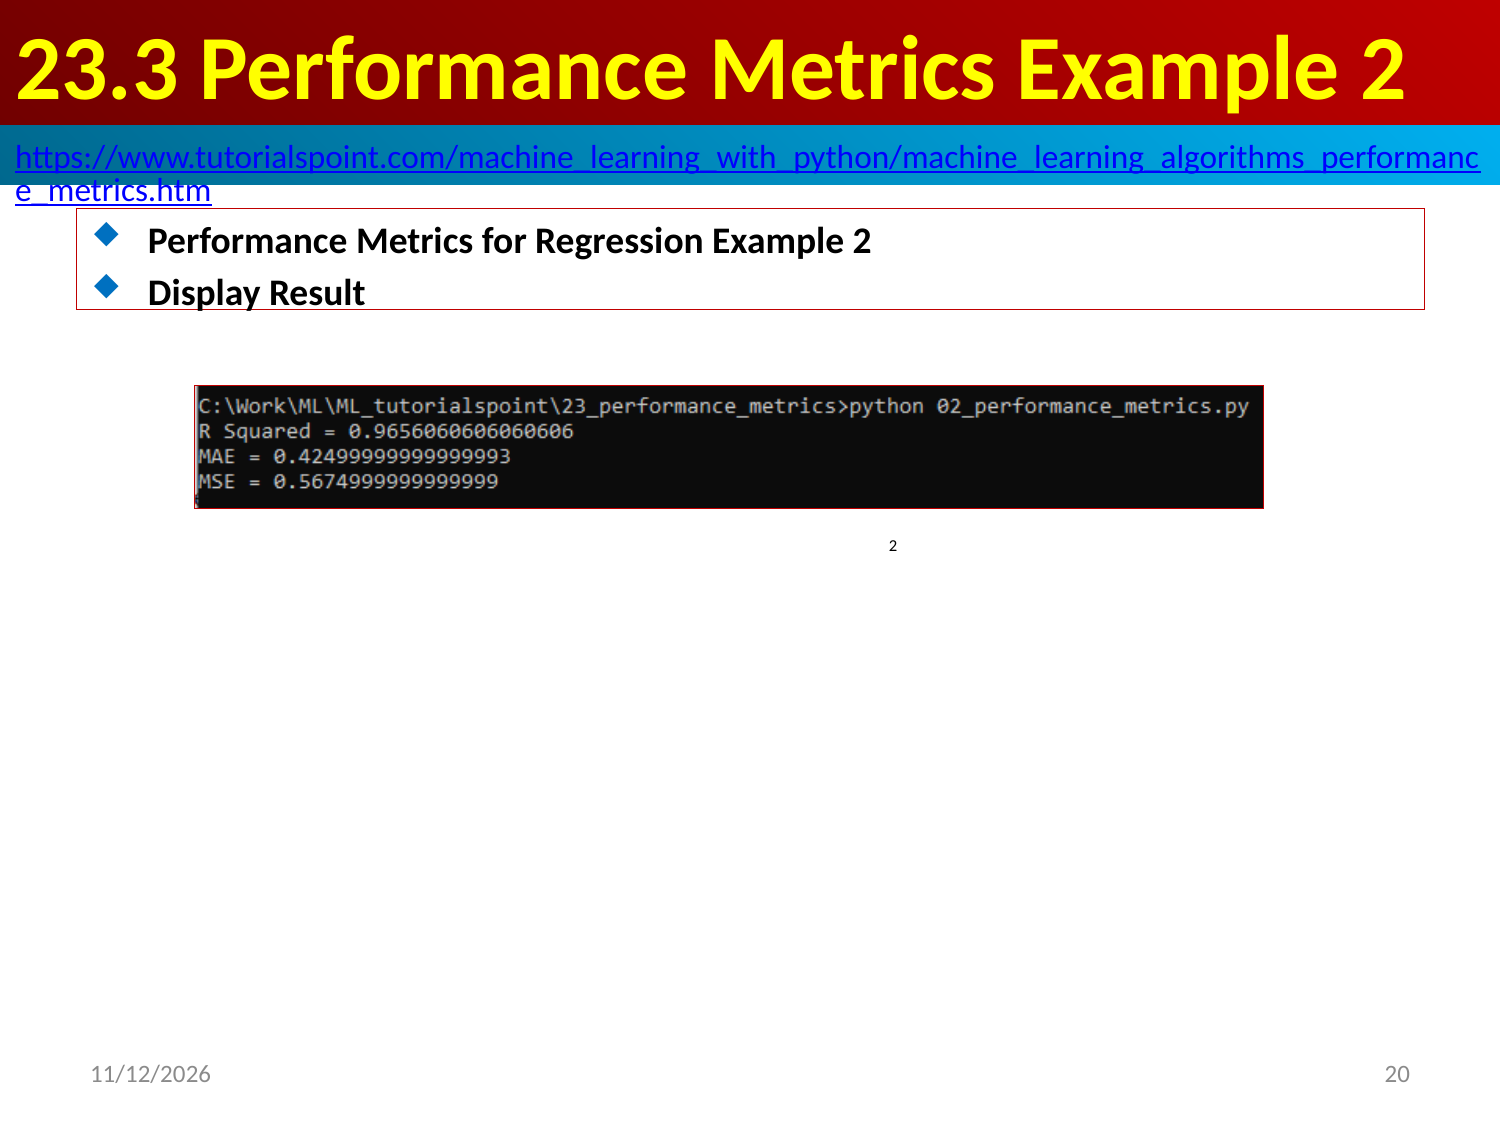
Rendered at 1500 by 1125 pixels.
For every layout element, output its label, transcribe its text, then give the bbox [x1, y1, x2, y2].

text_box https://www.tutorialspoint.com/machine_learning_with_python/machine_learning_algorithms_performance_metrics.htm [0, 125, 1500, 185]
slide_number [75, 1042, 425, 1103]
title 23.3 Performance Metrics Example 2 [0, 0, 1500, 125]
subtitle Performance Metrics for Regression Example 2 Display Result [76, 208, 1425, 310]
text_box 2 [879, 527, 904, 562]
slide_number 20 [1074, 1042, 1425, 1103]
picture [194, 385, 1264, 509]
